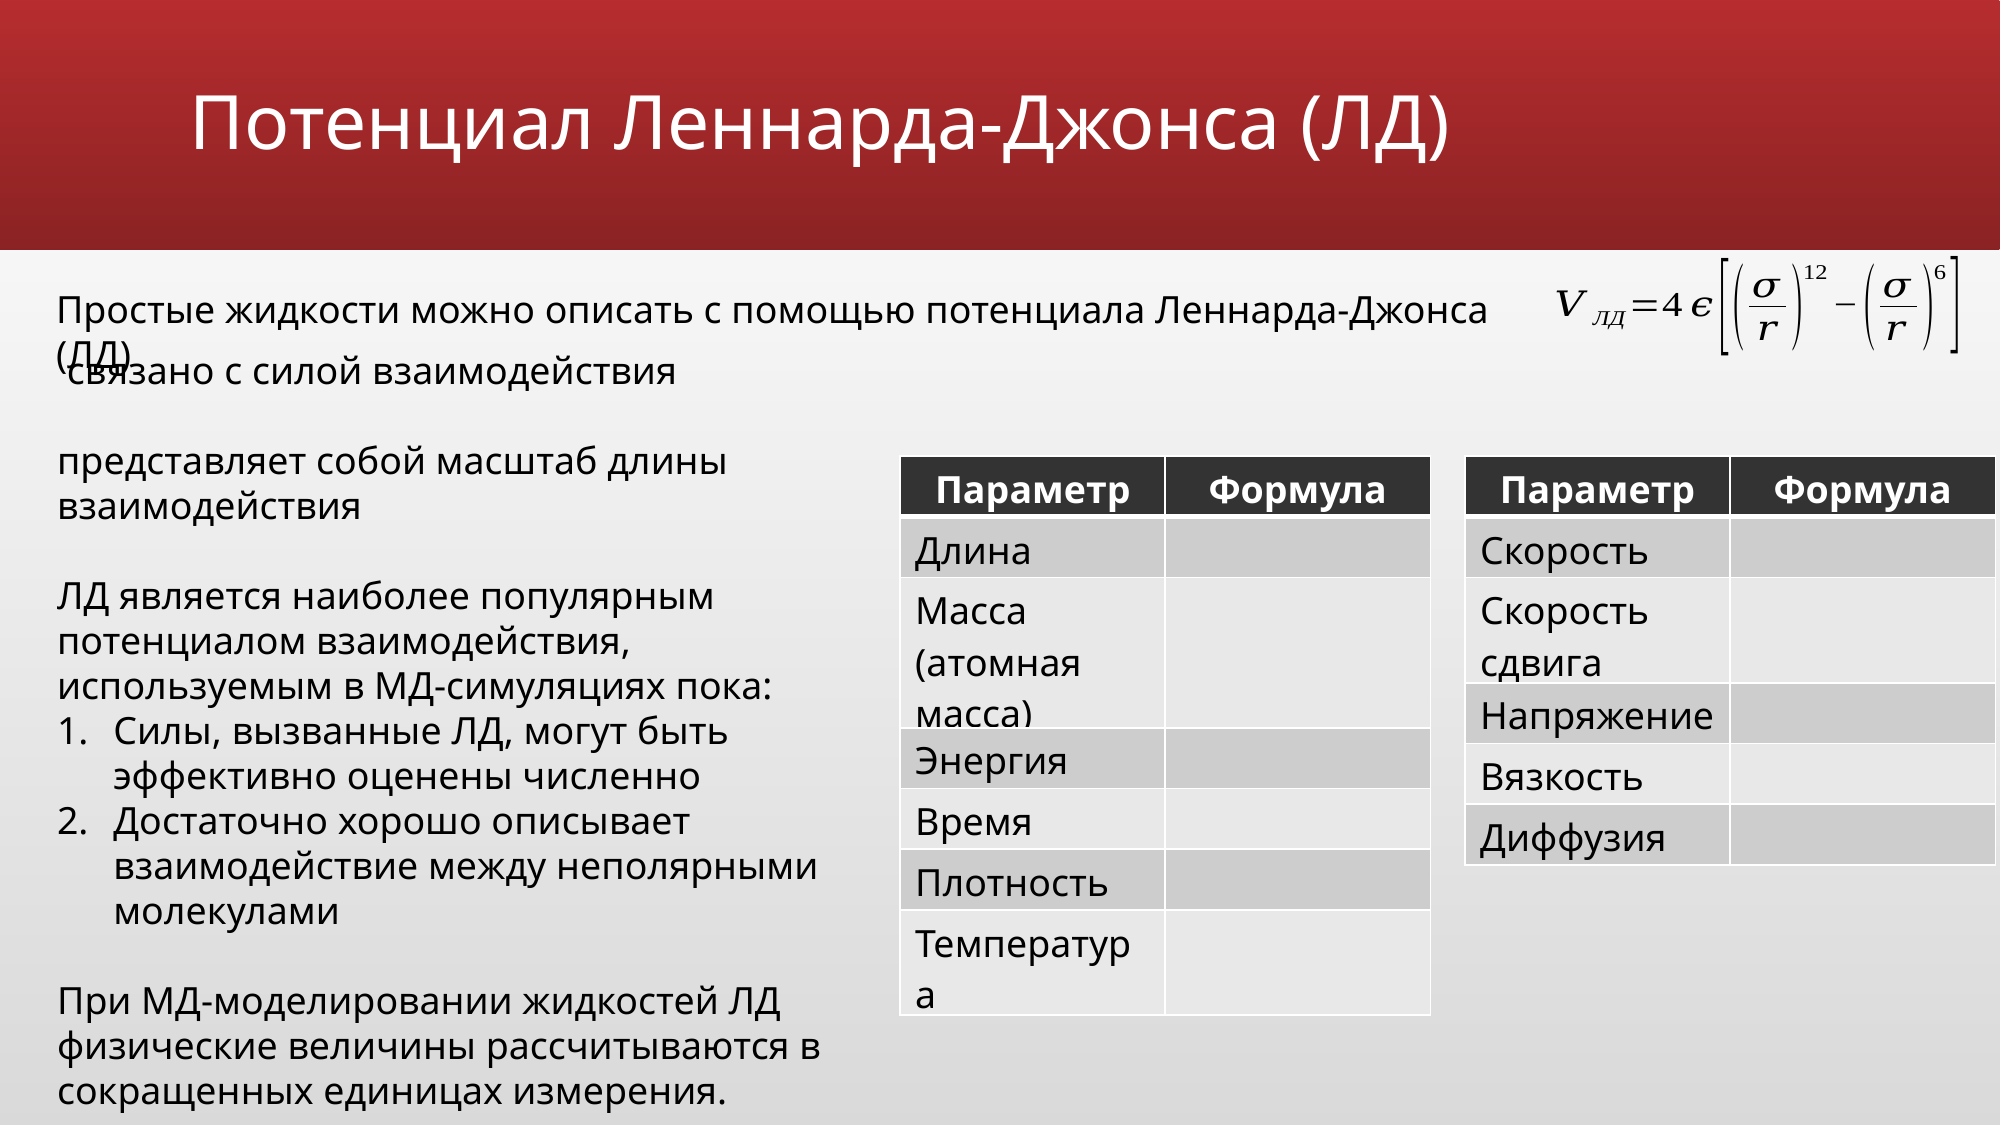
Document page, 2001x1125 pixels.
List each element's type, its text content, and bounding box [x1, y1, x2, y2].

title Потенциал Леннарда-Джонса (ЛД) [174, 16, 1825, 234]
text_box Простые жидкости можно описать с помощью потенциала Леннарда-Джонса (ЛД) [41, 278, 1532, 384]
